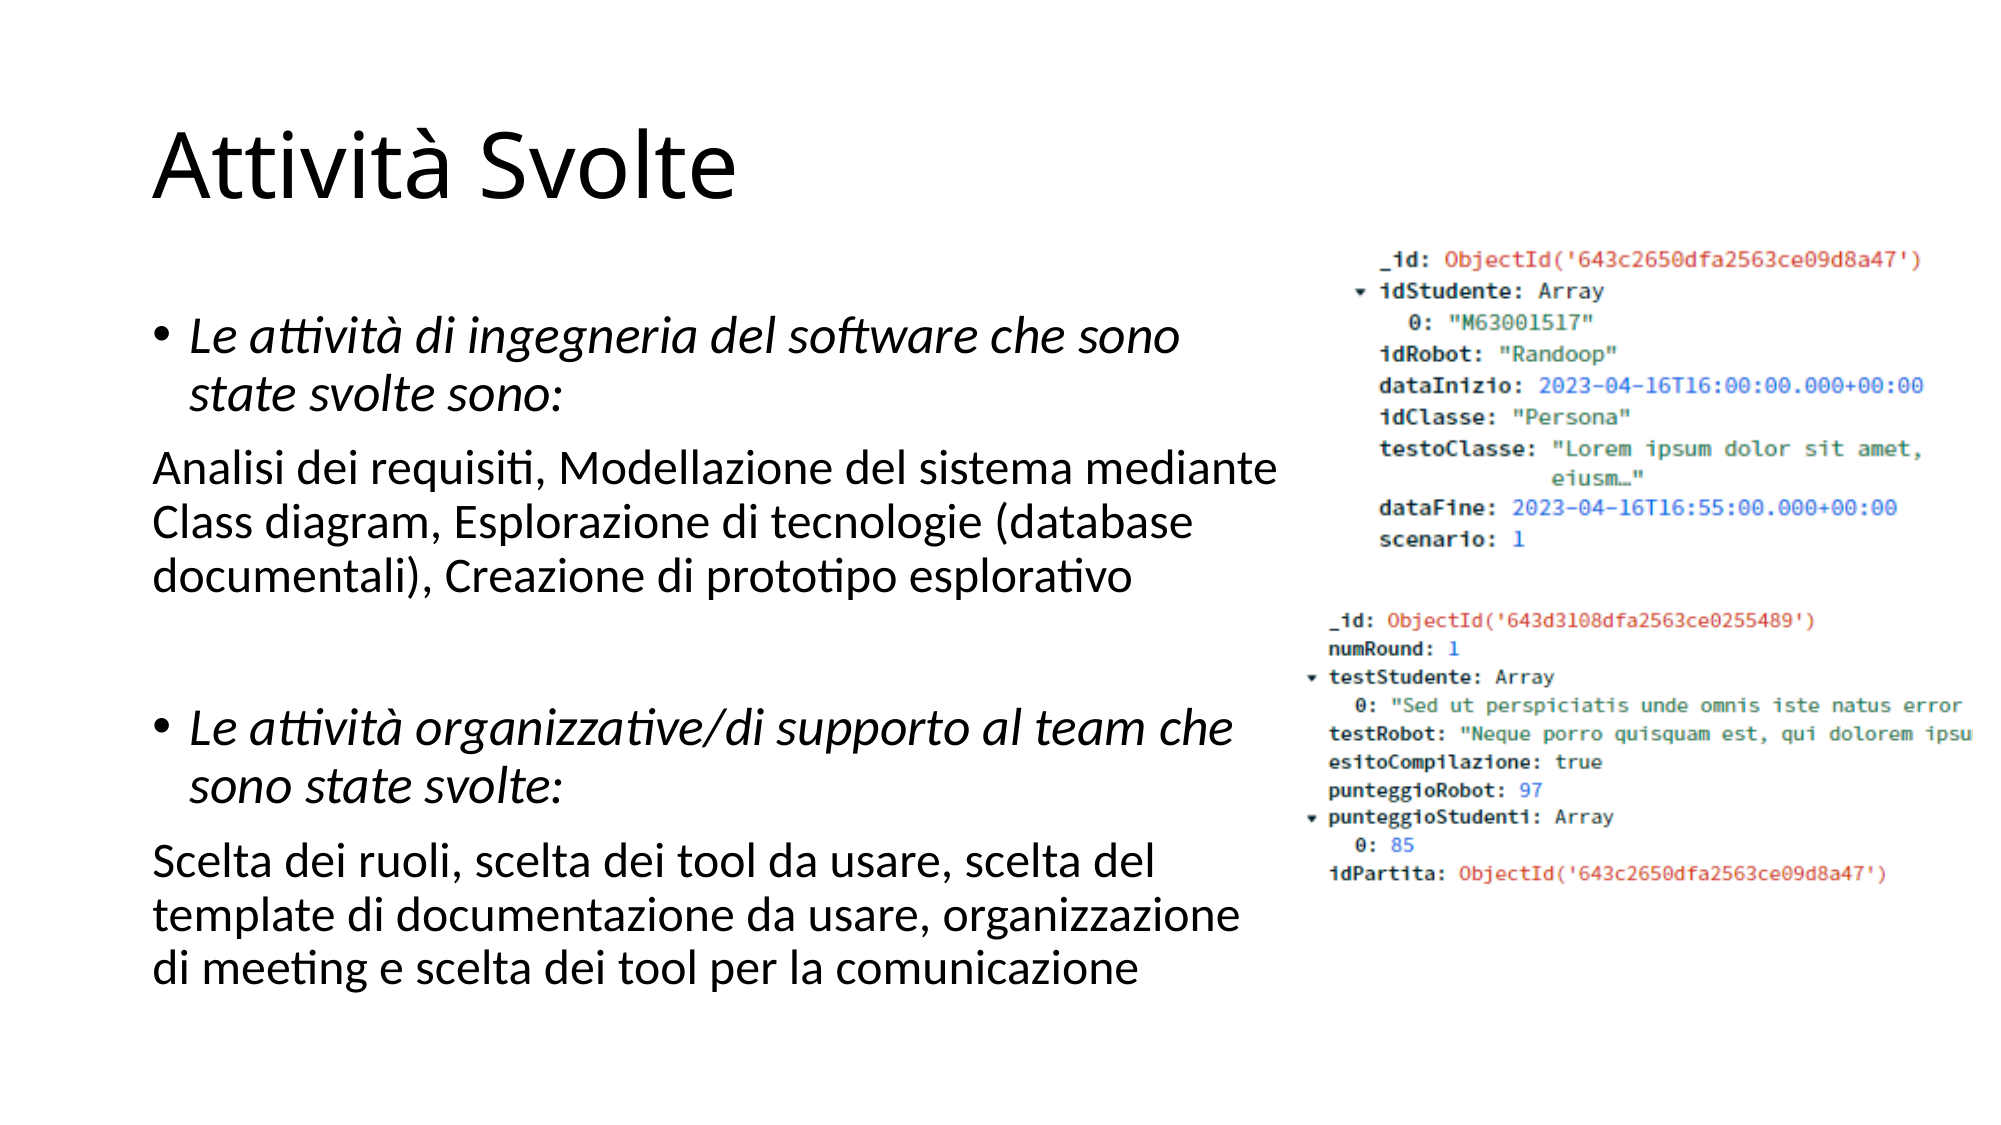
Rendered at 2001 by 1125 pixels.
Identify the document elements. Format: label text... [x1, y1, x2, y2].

title Attività Svolte [137, 59, 1863, 278]
picture [1274, 601, 1973, 893]
list Le attività di ingegneria del software che sono state svolte sono: Analisi dei requisiti, Modellazione del sistema mediante Class diagram, Esplorazione di tecnologie (database documentali), Creazione di prototipo esplorativo Le attività organizzative/di supporto al team che sono state svolte: Scelta dei ruoli, scelta dei tool da usare, scelta del template di documentazione da usare, organizzazione di meeting e scelta dei tool per la comunicazione [137, 299, 1300, 1014]
picture [1328, 231, 1936, 559]
